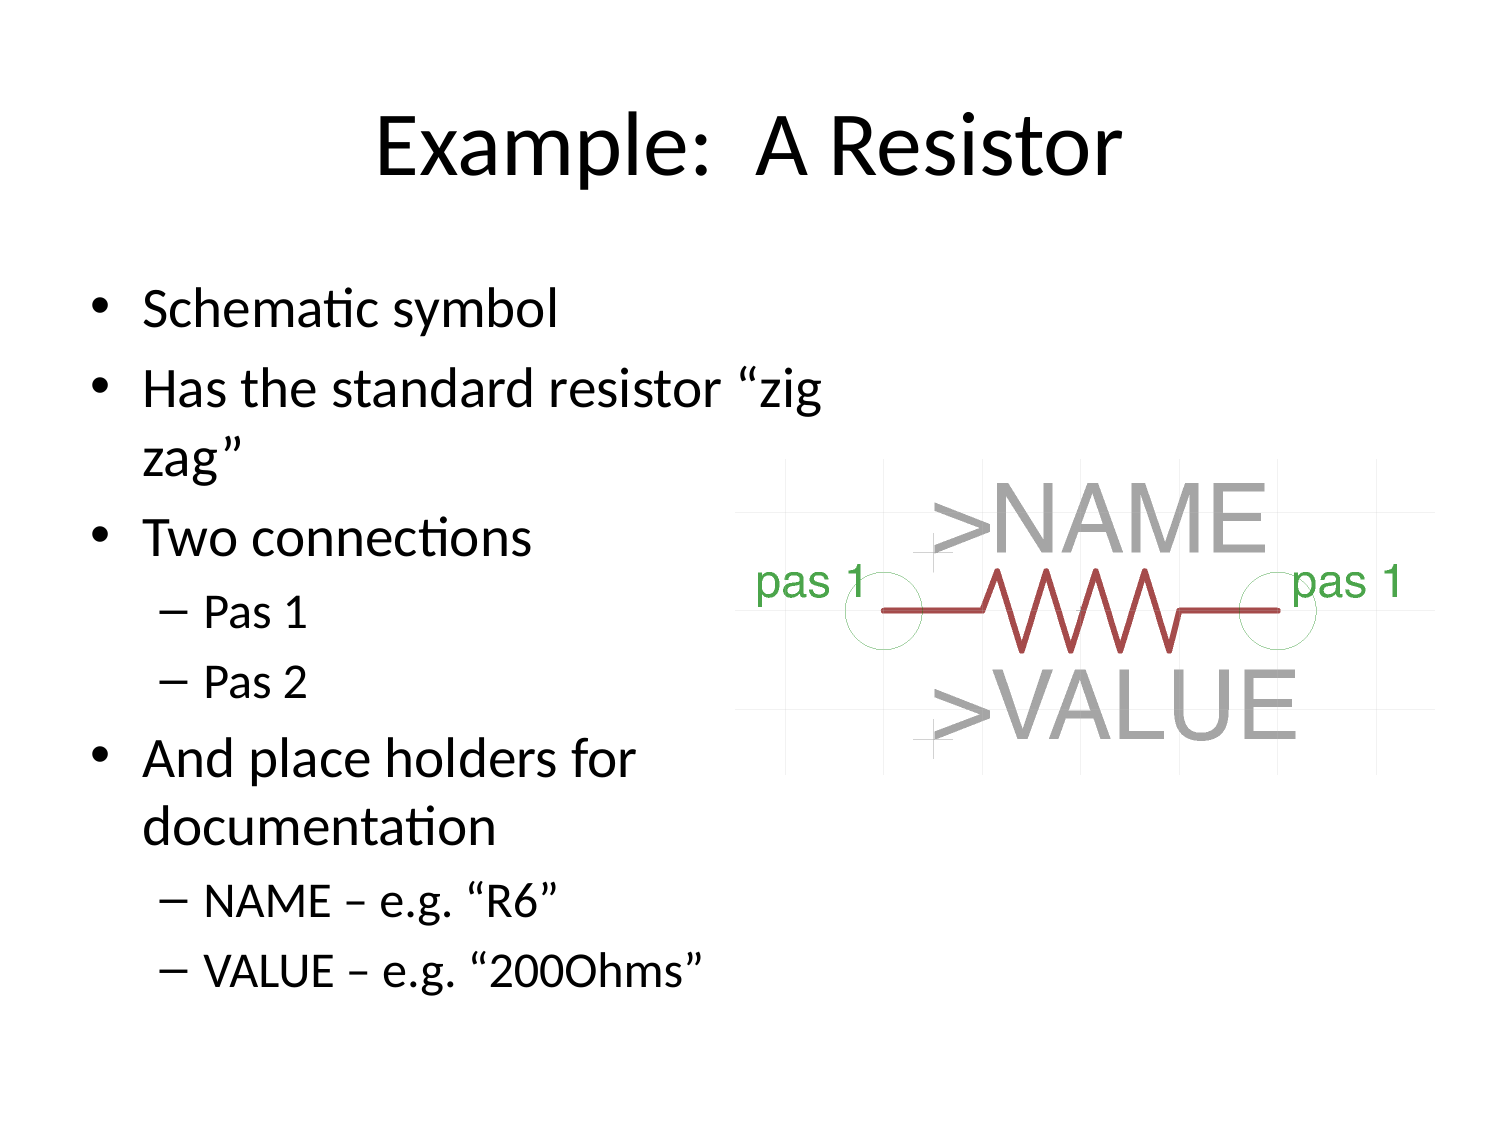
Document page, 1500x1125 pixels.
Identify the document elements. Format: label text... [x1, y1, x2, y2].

list Schematic symbol Has the standard resistor “zig zag” Two connections Pas 1 Pas 2 And place holders for documentation NAME – e.g. “R6” VALUE – e.g. “200Ohms” [75, 262, 869, 1005]
picture [735, 459, 1436, 775]
title Example: A Resistor [75, 45, 1425, 233]
